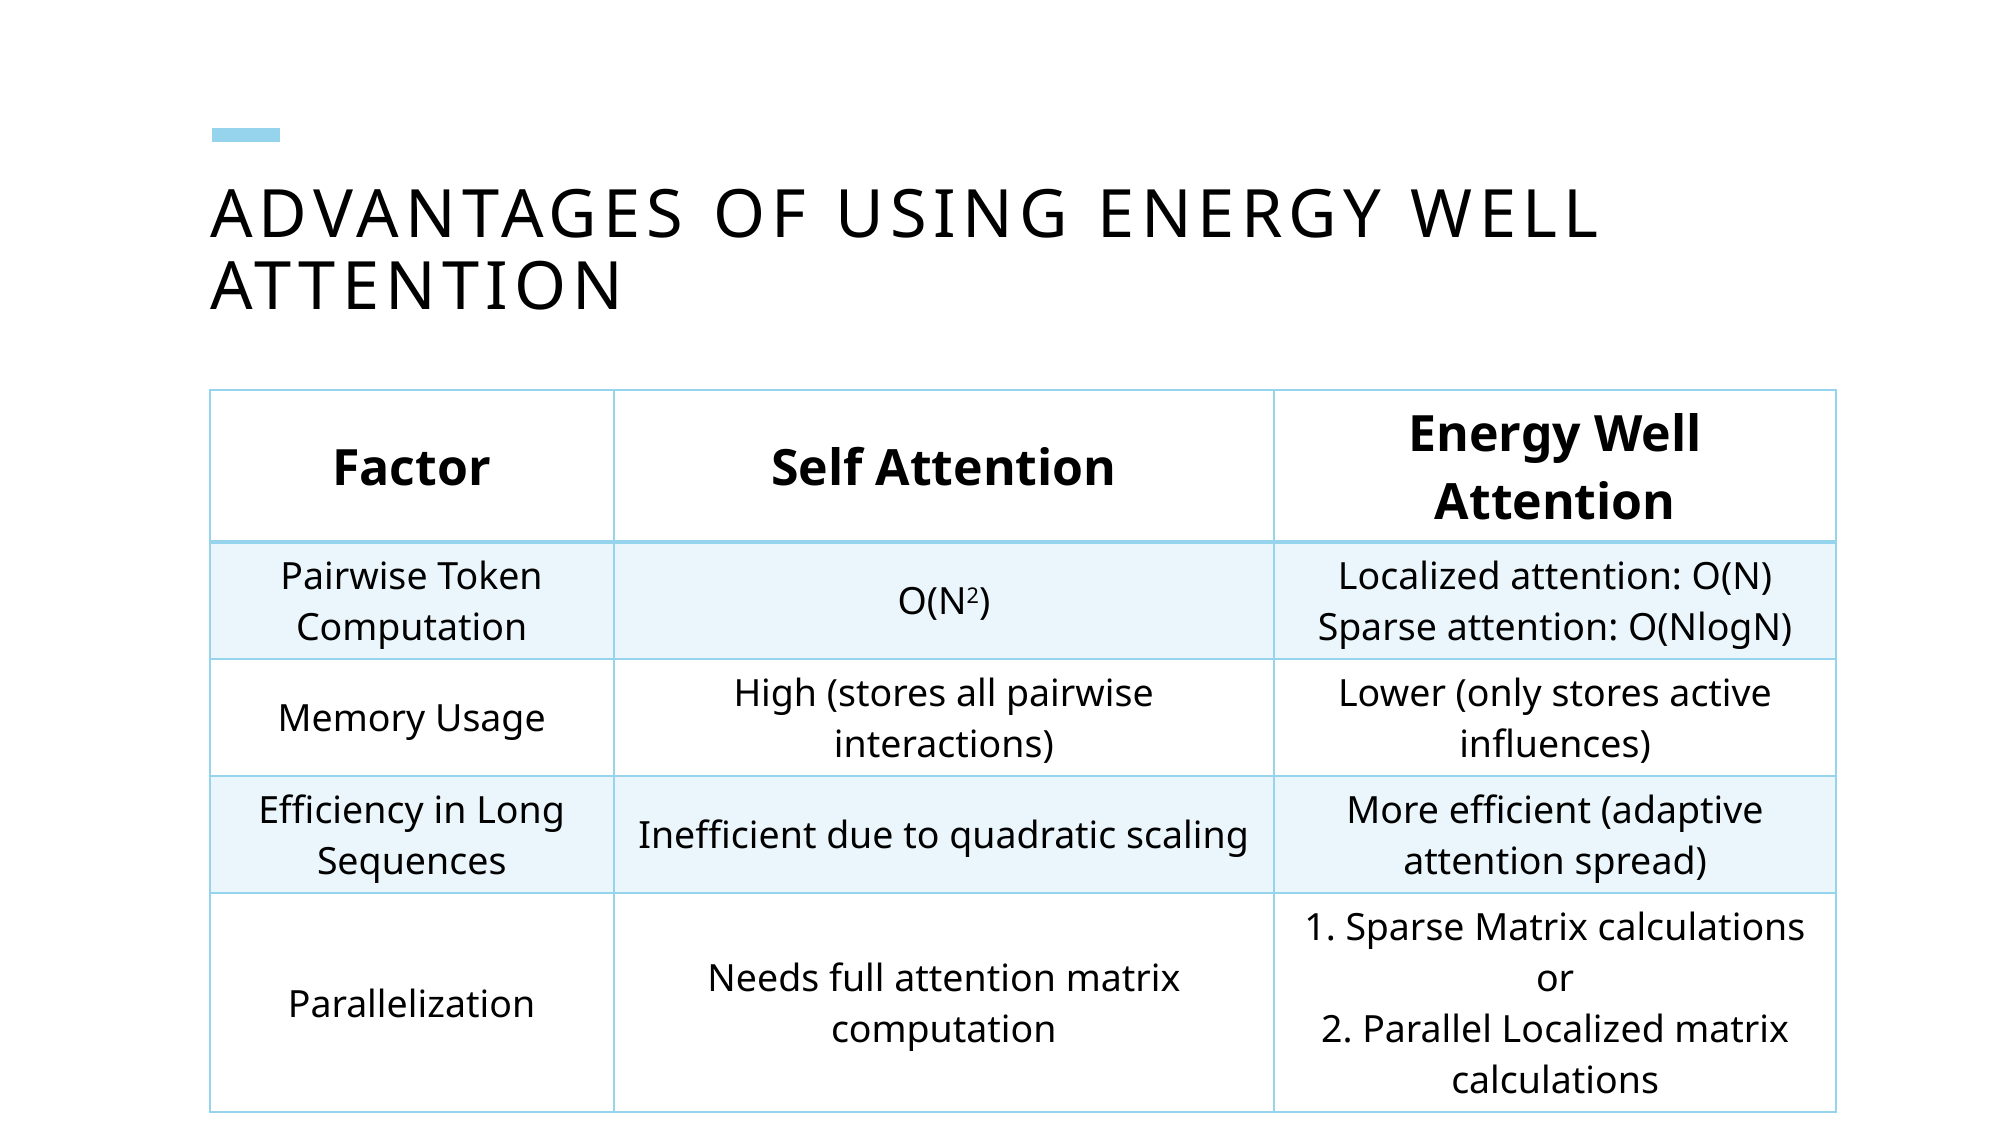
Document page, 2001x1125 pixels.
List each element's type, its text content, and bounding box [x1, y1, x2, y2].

table_cell Memory Usage [211, 660, 613, 775]
table_cell Needs full attention matrix computation [615, 894, 1273, 1111]
table_cell Inefficient due to quadratic scaling [615, 777, 1273, 892]
table_cell Efficiency in Long Sequences [211, 777, 613, 892]
table_header Self Attention [615, 391, 1273, 540]
table_cell Lower (only stores active influences) [1275, 660, 1835, 775]
table_header Factor [211, 391, 613, 540]
table_cell 1. Sparse Matrix calculations or 2. Parallel Localized matrix calculations [1275, 894, 1835, 1111]
table_cell Localized attention: O(N) Sparse attention: O(NlogN) [1275, 544, 1835, 658]
table_cell O(N2) [615, 544, 1273, 658]
table_cell More efficient (adaptive attention spread) [1275, 777, 1835, 892]
table_cell Pairwise Token Computation [211, 544, 613, 658]
title Advantages of using energy well attention [210, 179, 1785, 330]
table_cell High (stores all pairwise interactions) [615, 660, 1273, 775]
table_cell Parallelization [211, 894, 613, 1111]
table_header Energy Well Attention [1275, 391, 1835, 540]
